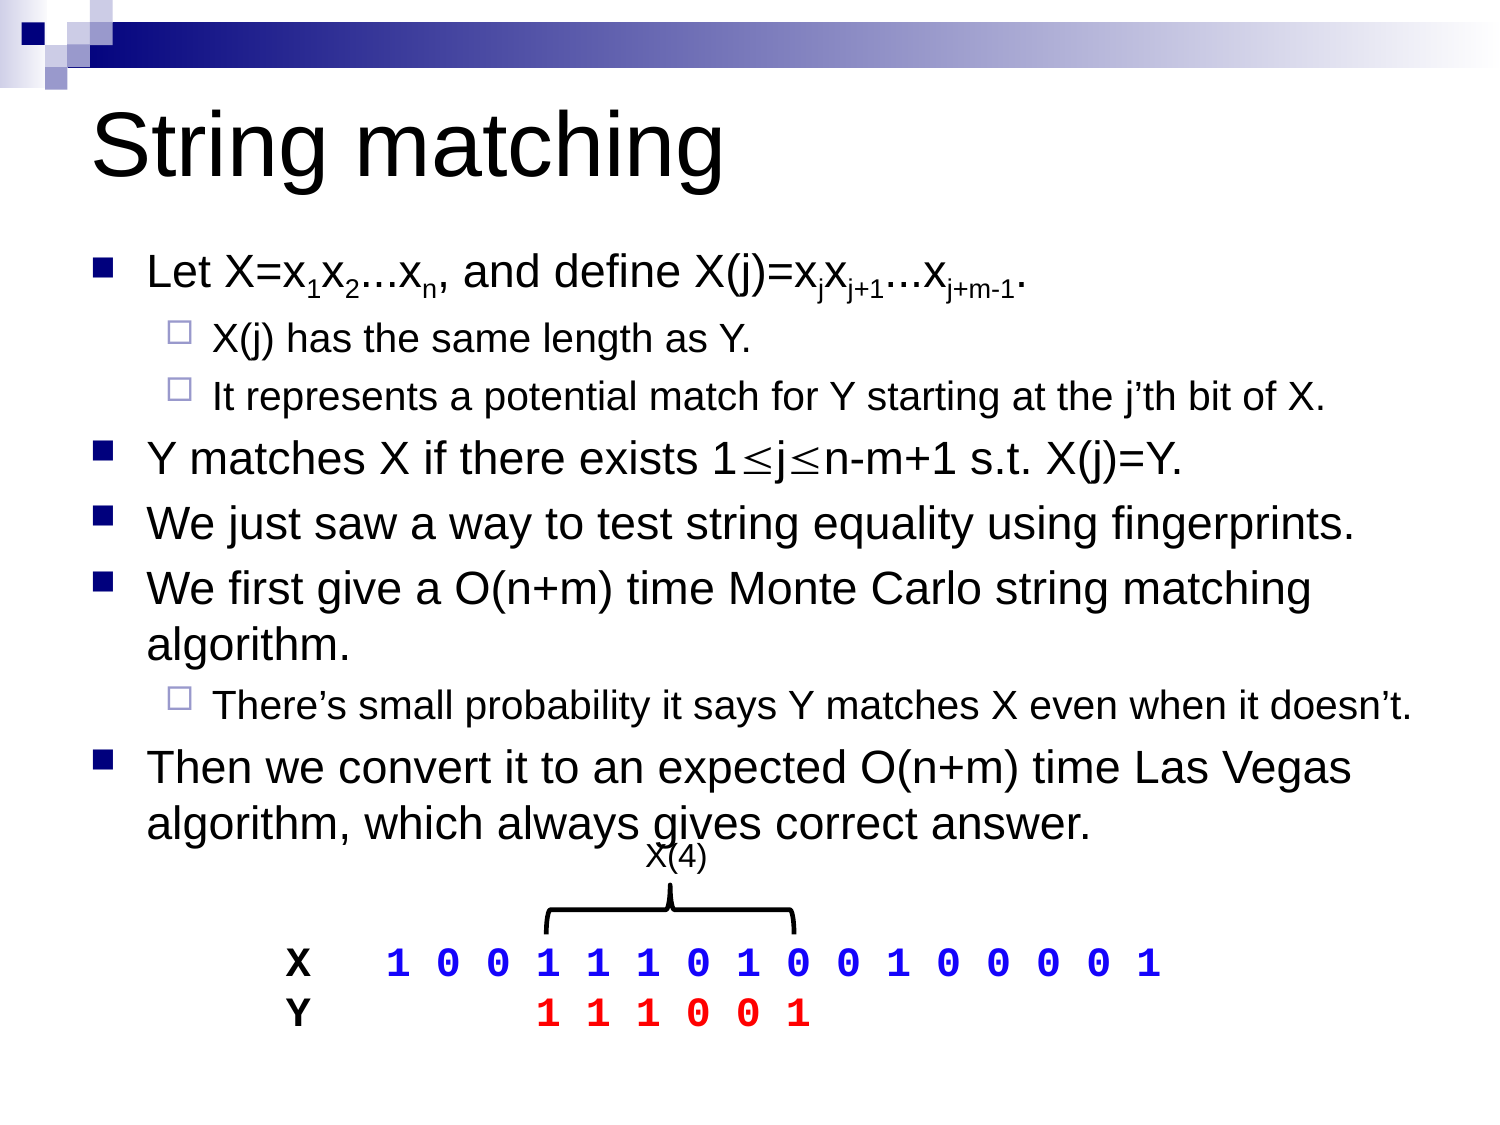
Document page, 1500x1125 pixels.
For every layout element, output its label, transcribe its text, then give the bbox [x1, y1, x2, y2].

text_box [270, 826, 1432, 1044]
list Let X=x1x2...xn, and define X(j)=xjxj+1...xj+m-1. X(j) has the same length as Y. It represents a potential match for Y starting at the j’th bit of X. Y matches X if there exists 1£j£n-m+1 s.t. X(j)=Y. We just saw a way to test string equality using fingerprints. We first give a O(n+m) time Monte Carlo string matching algorithm. There’s small probability it says Y matches X even when it doesn’t. Then we convert it to an expected O(n+m) time Las Vegas algorithm, which always gives correct answer. [75, 232, 1469, 865]
title String matching [75, 75, 1425, 205]
